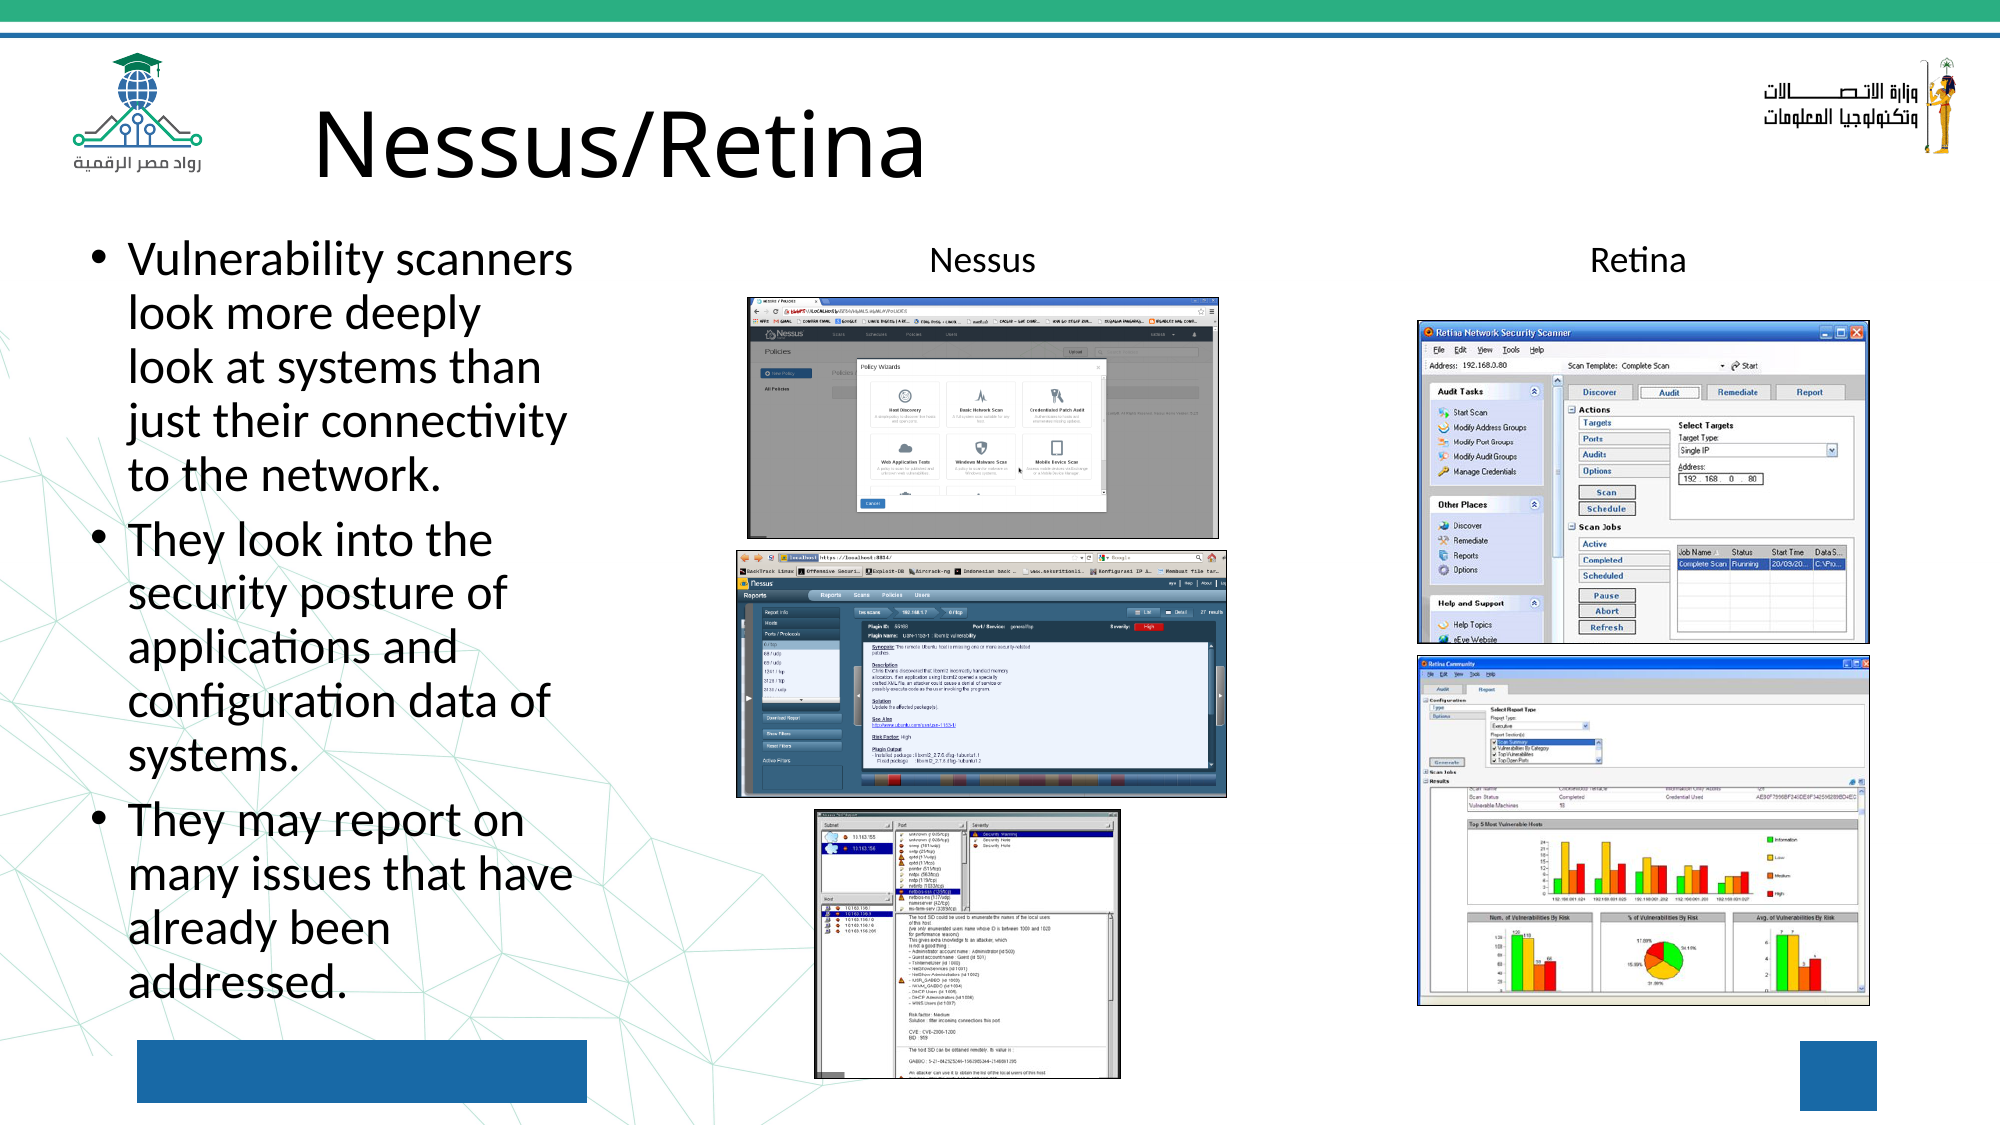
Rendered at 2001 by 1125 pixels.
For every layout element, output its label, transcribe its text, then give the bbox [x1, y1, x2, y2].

picture [0, 257, 2000, 1125]
title Nessus/Retina [296, 39, 2000, 257]
list Vulnerability scanners look more deeply look at systems than just their connectivity to the network. They look into the security posture of applications and configuration data of systems. They may report on many issues that have already been addressed. [0, 224, 591, 1086]
text_box Nessus [914, 227, 1052, 287]
picture [0, 0, 2000, 224]
text_box Retina [1575, 227, 1703, 287]
